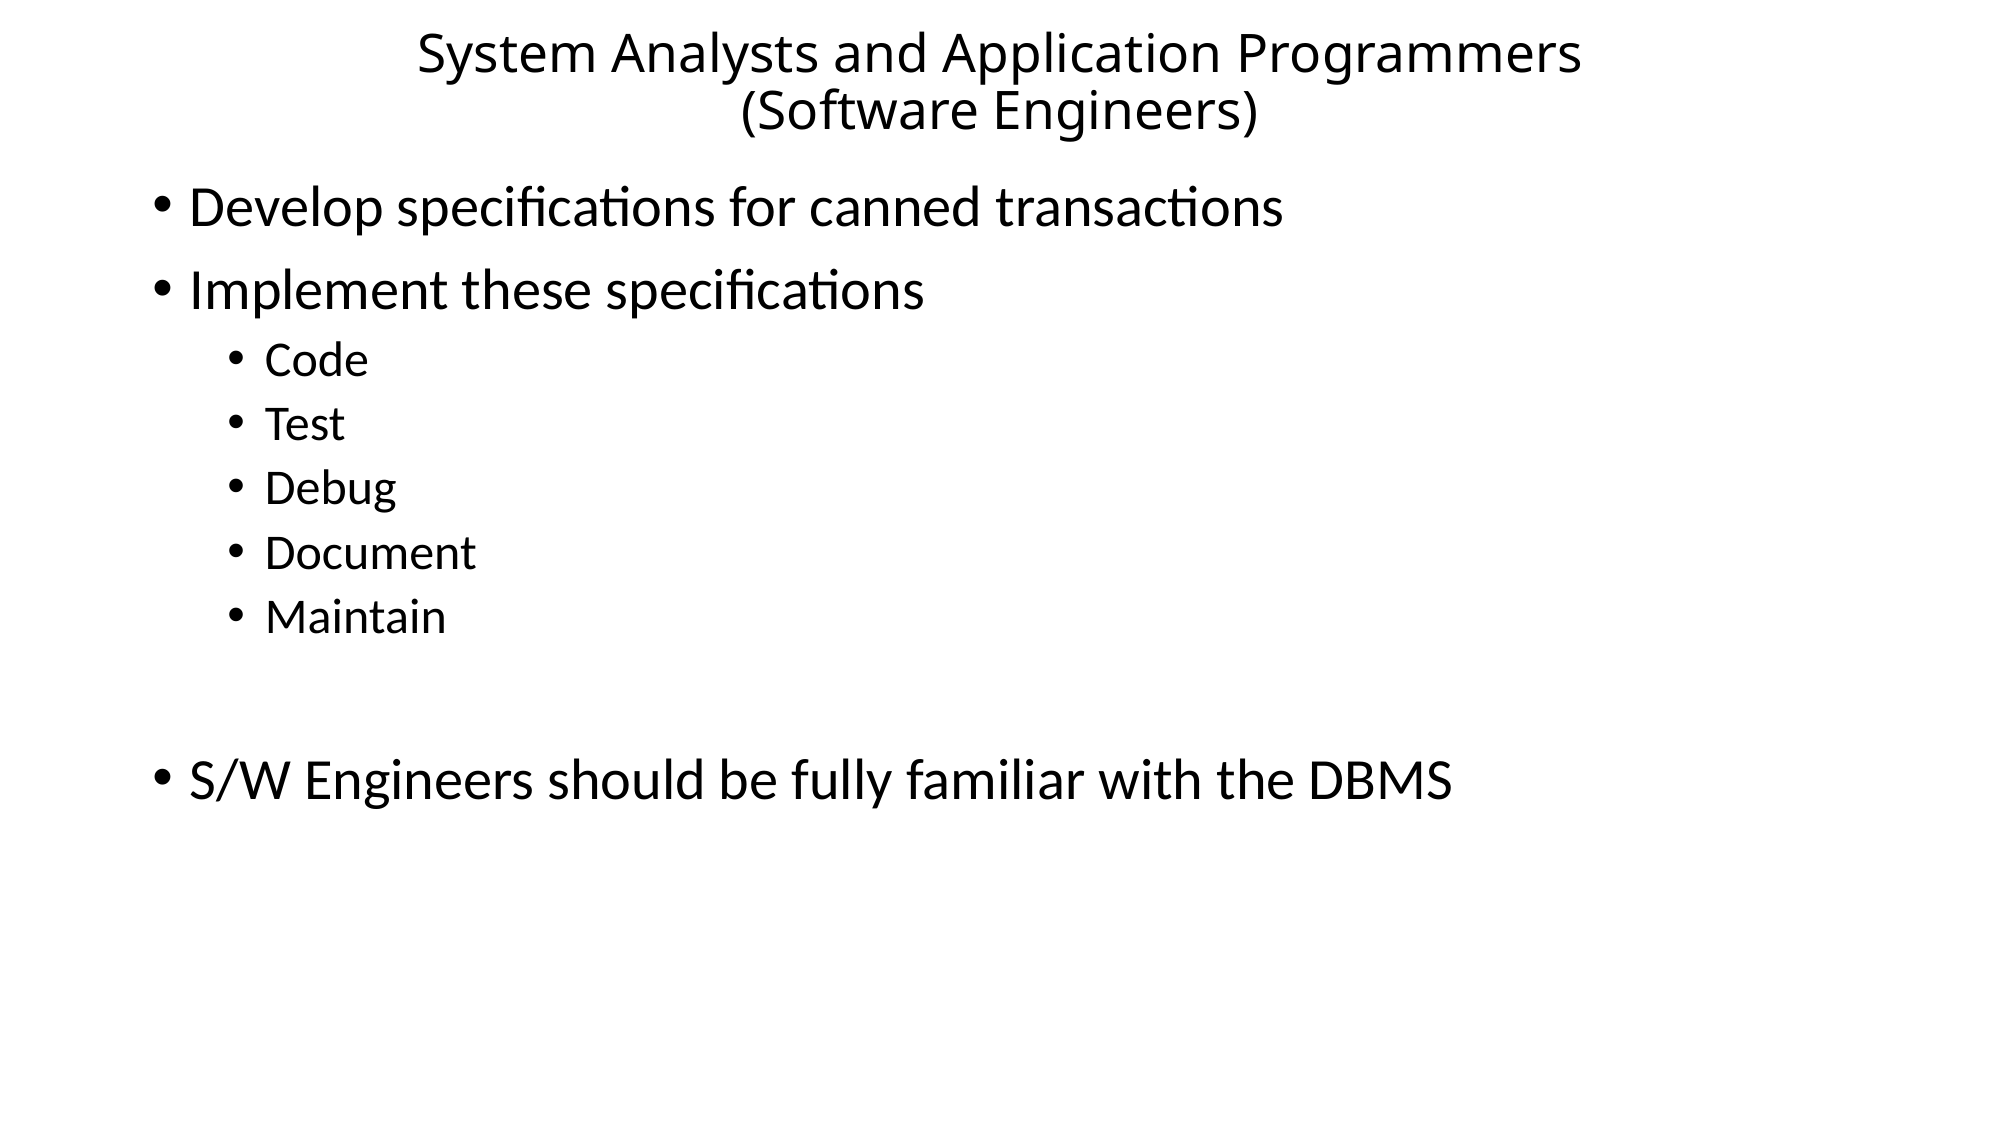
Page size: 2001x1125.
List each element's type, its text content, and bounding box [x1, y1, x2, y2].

list Develop specifications for canned transactions Implement these specifications Code Test Debug Document Maintain S/W Engineers should be fully familiar with the DBMS [137, 168, 1863, 1014]
title System Analysts and Application Programmers (Software Engineers) [137, 18, 1863, 150]
